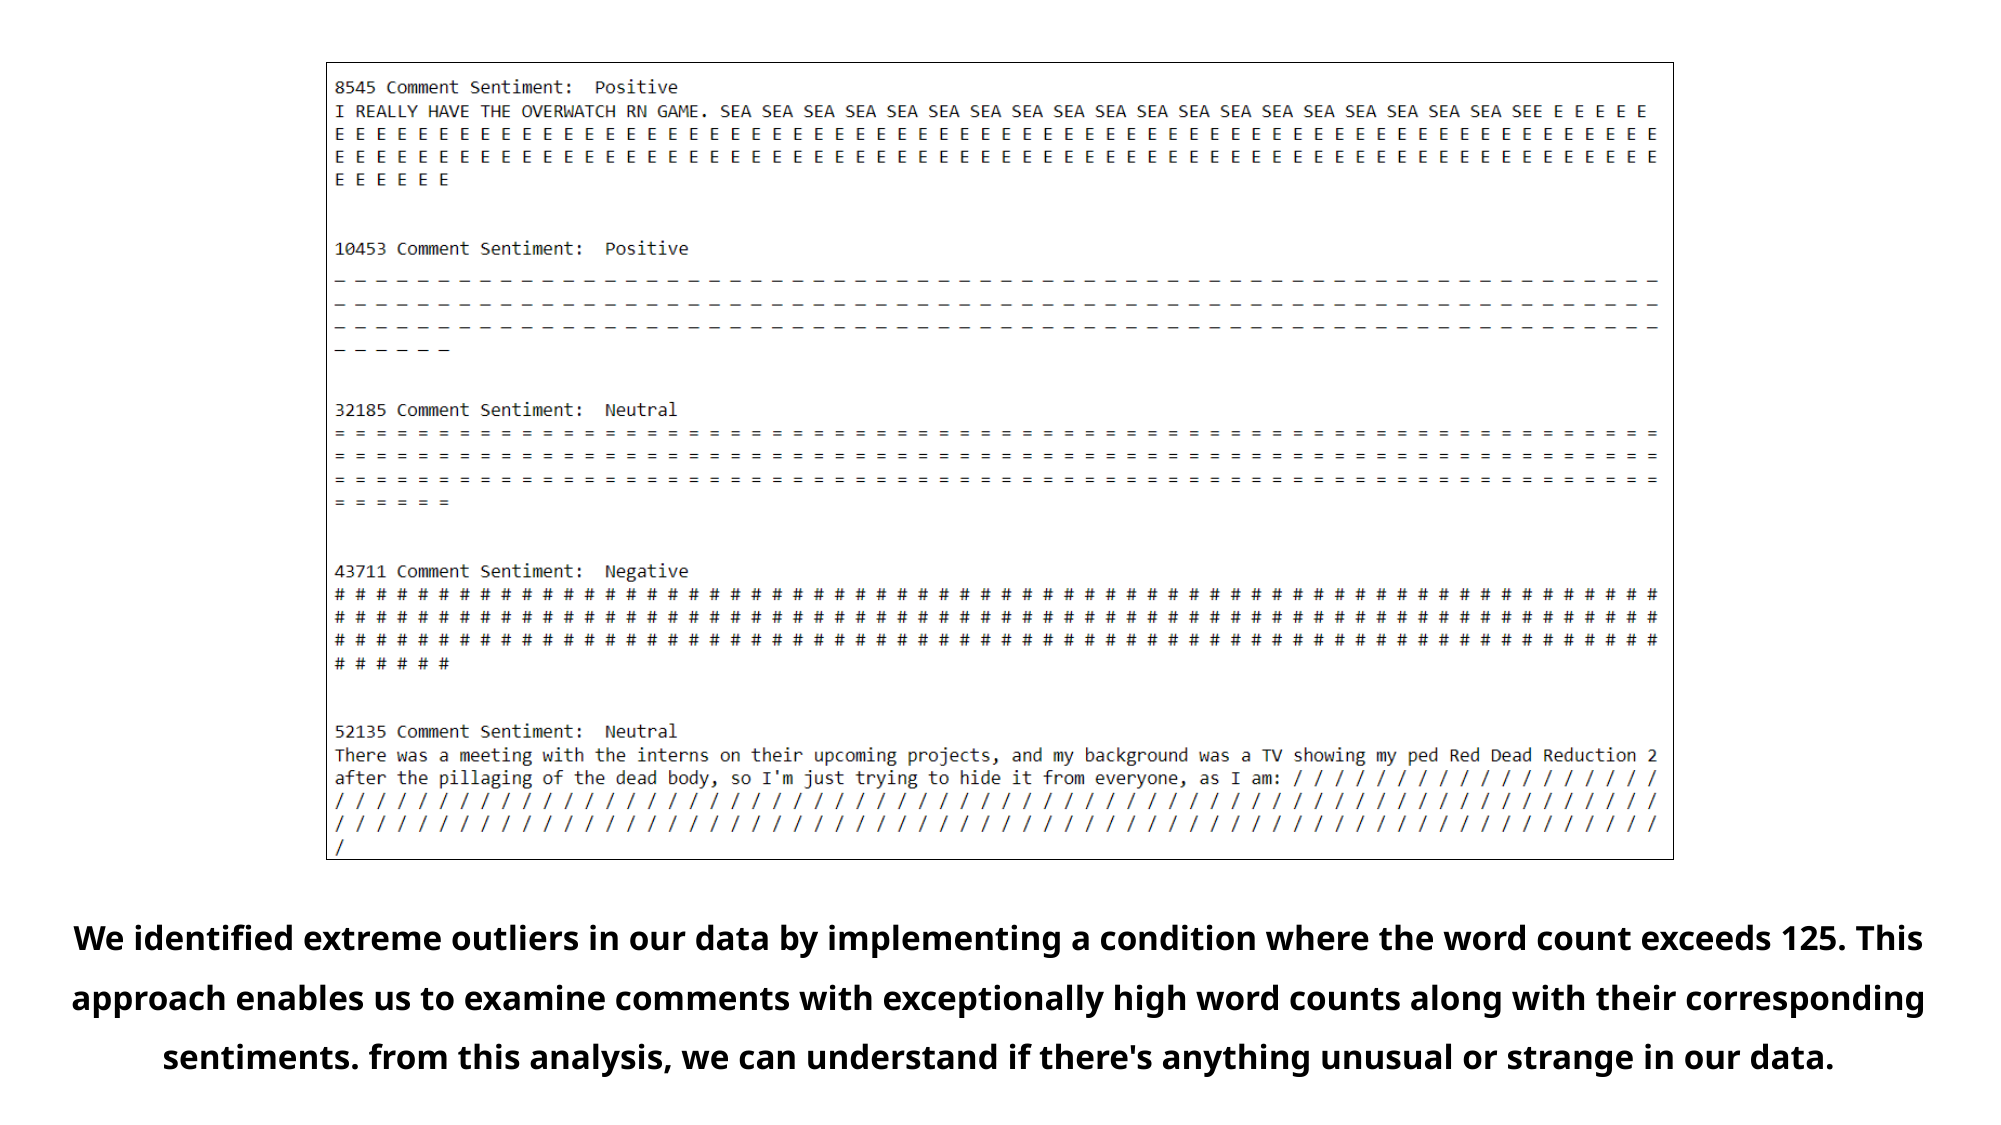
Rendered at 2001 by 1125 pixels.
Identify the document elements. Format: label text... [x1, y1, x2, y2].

text_box We identified extreme outliers in our data by implementing a condition where the word count exceeds 125. This approach enables us to examine comments with exceptionally high word counts along with their corresponding sentiments. from this analysis, we can understand if there's anything unusual or strange in our data. [47, 889, 1953, 1084]
picture [326, 61, 1674, 860]
